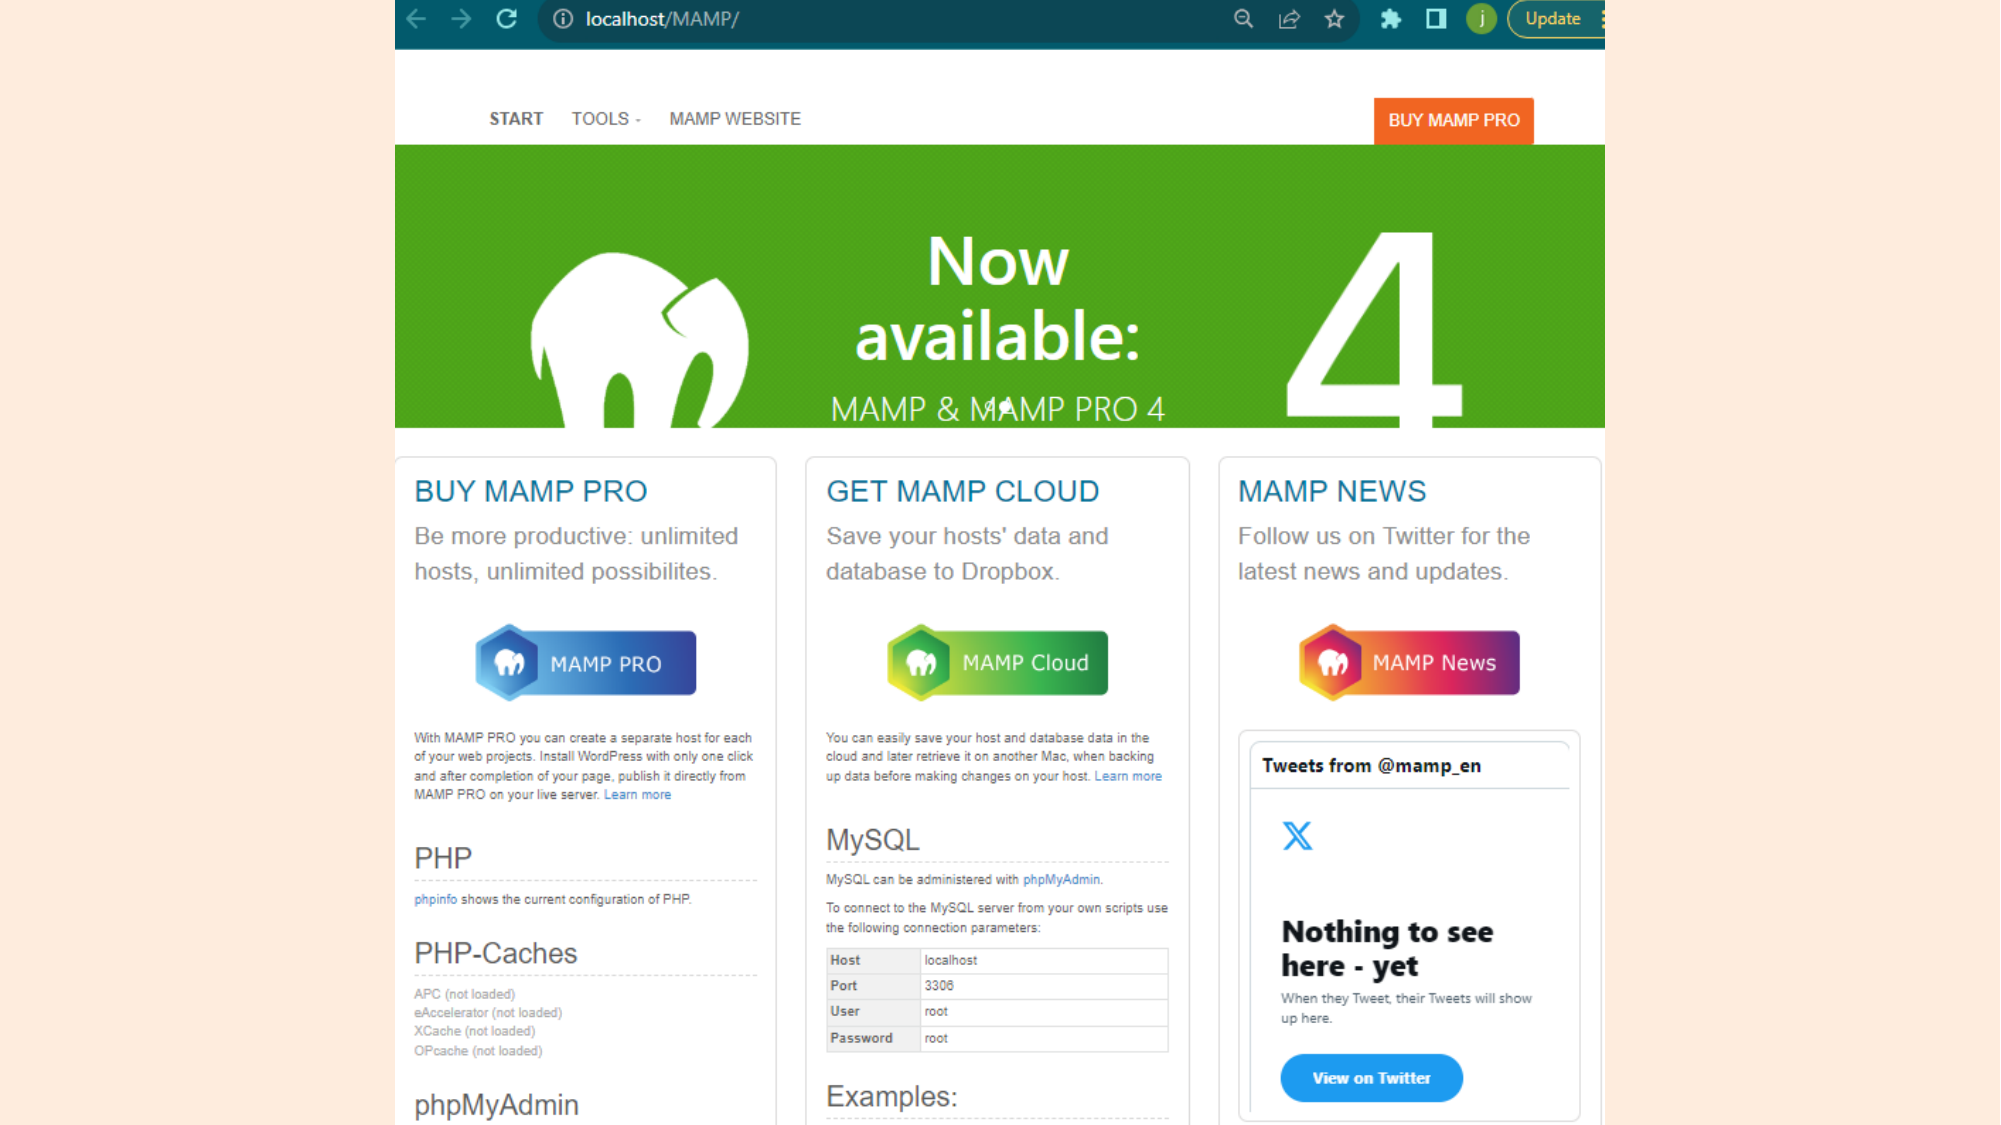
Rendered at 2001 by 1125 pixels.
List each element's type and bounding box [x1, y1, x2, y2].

picture [394, 0, 1605, 1125]
